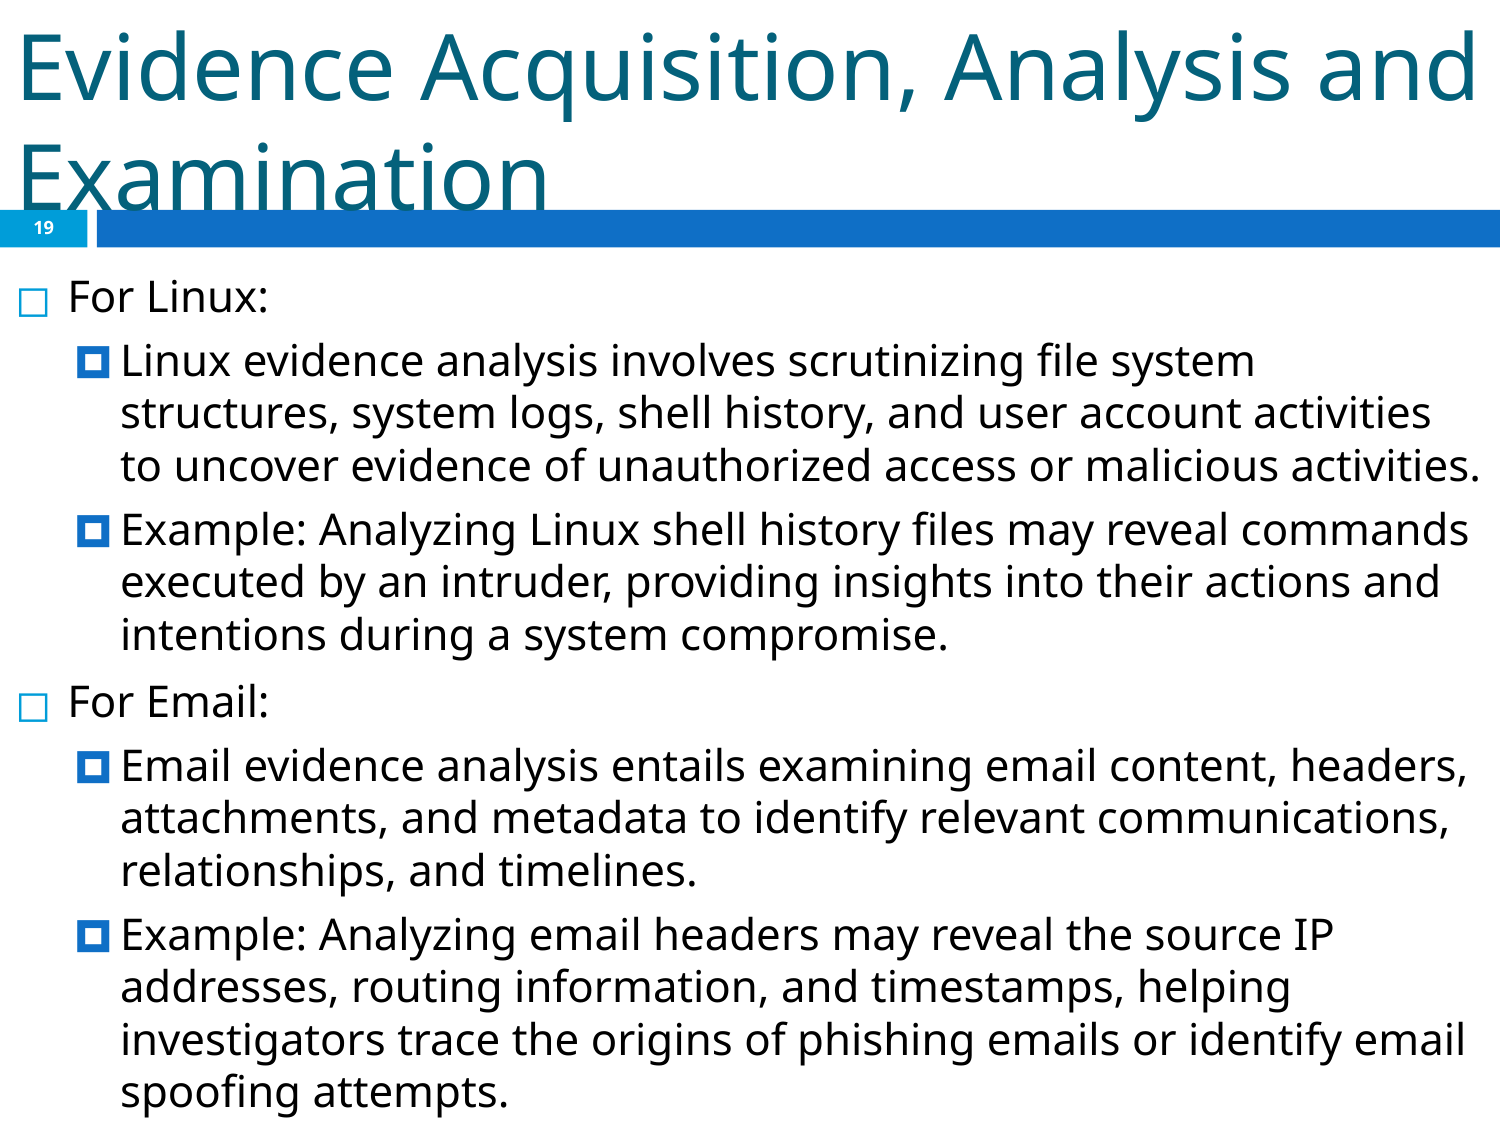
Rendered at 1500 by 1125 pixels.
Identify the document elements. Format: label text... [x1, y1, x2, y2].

title Evidence Acquisition, Analysis and Examination [0, 37, 1500, 200]
list For Linux: Linux evidence analysis involves scrutinizing file system structures, system logs, shell history, and user account activities to uncover evidence of unauthorized access or malicious activities. Example: Analyzing Linux shell history files may reveal commands executed by an intruder, providing insights into their actions and intentions during a system compromise. For Email: Email evidence analysis entails examining email content, headers, attachments, and metadata to identify relevant communications, relationships, and timelines. Example: Analyzing email headers may reveal the source IP addresses, routing information, and timestamps, helping investigators trace the origins of phishing emails or identify email spoofing attempts. [0, 260, 1500, 1125]
slide_number ‹#› [0, 208, 88, 249]
